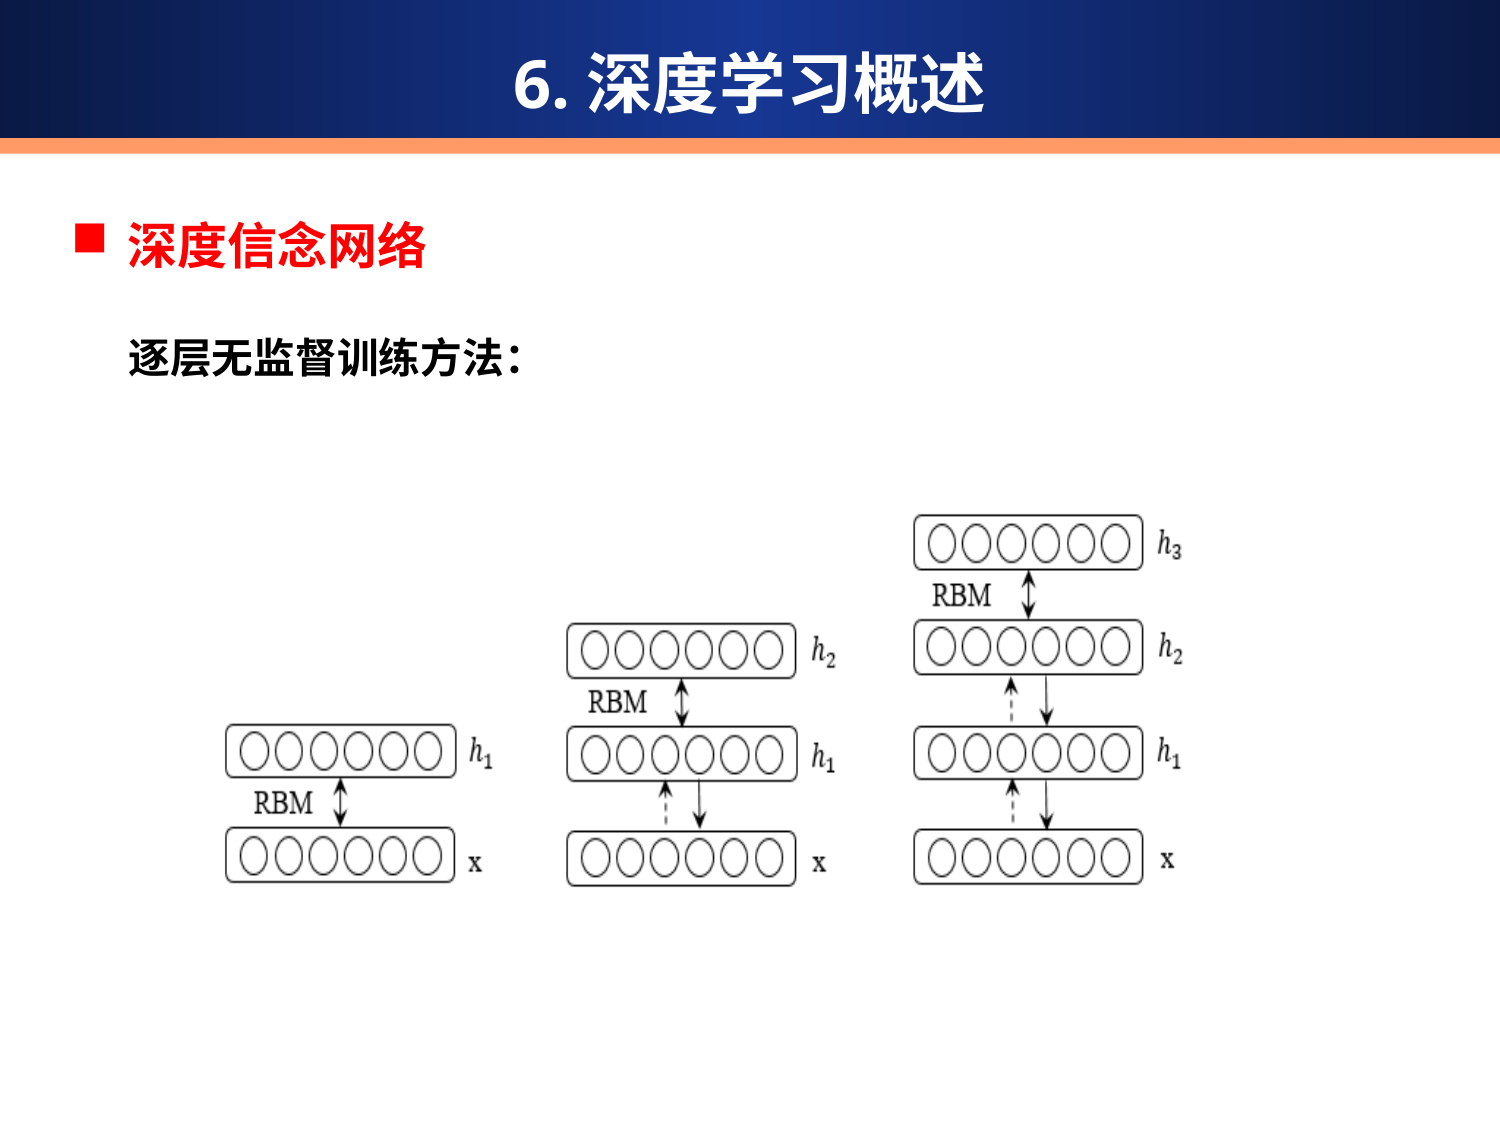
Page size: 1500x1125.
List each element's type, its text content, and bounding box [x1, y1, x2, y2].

text_box 6.深度学习概述 [74, 0, 1425, 165]
picture [201, 483, 1208, 917]
text_box 深度信念网络 [56, 197, 1462, 282]
text_box 逐层无监督训练方法： [38, 312, 604, 390]
